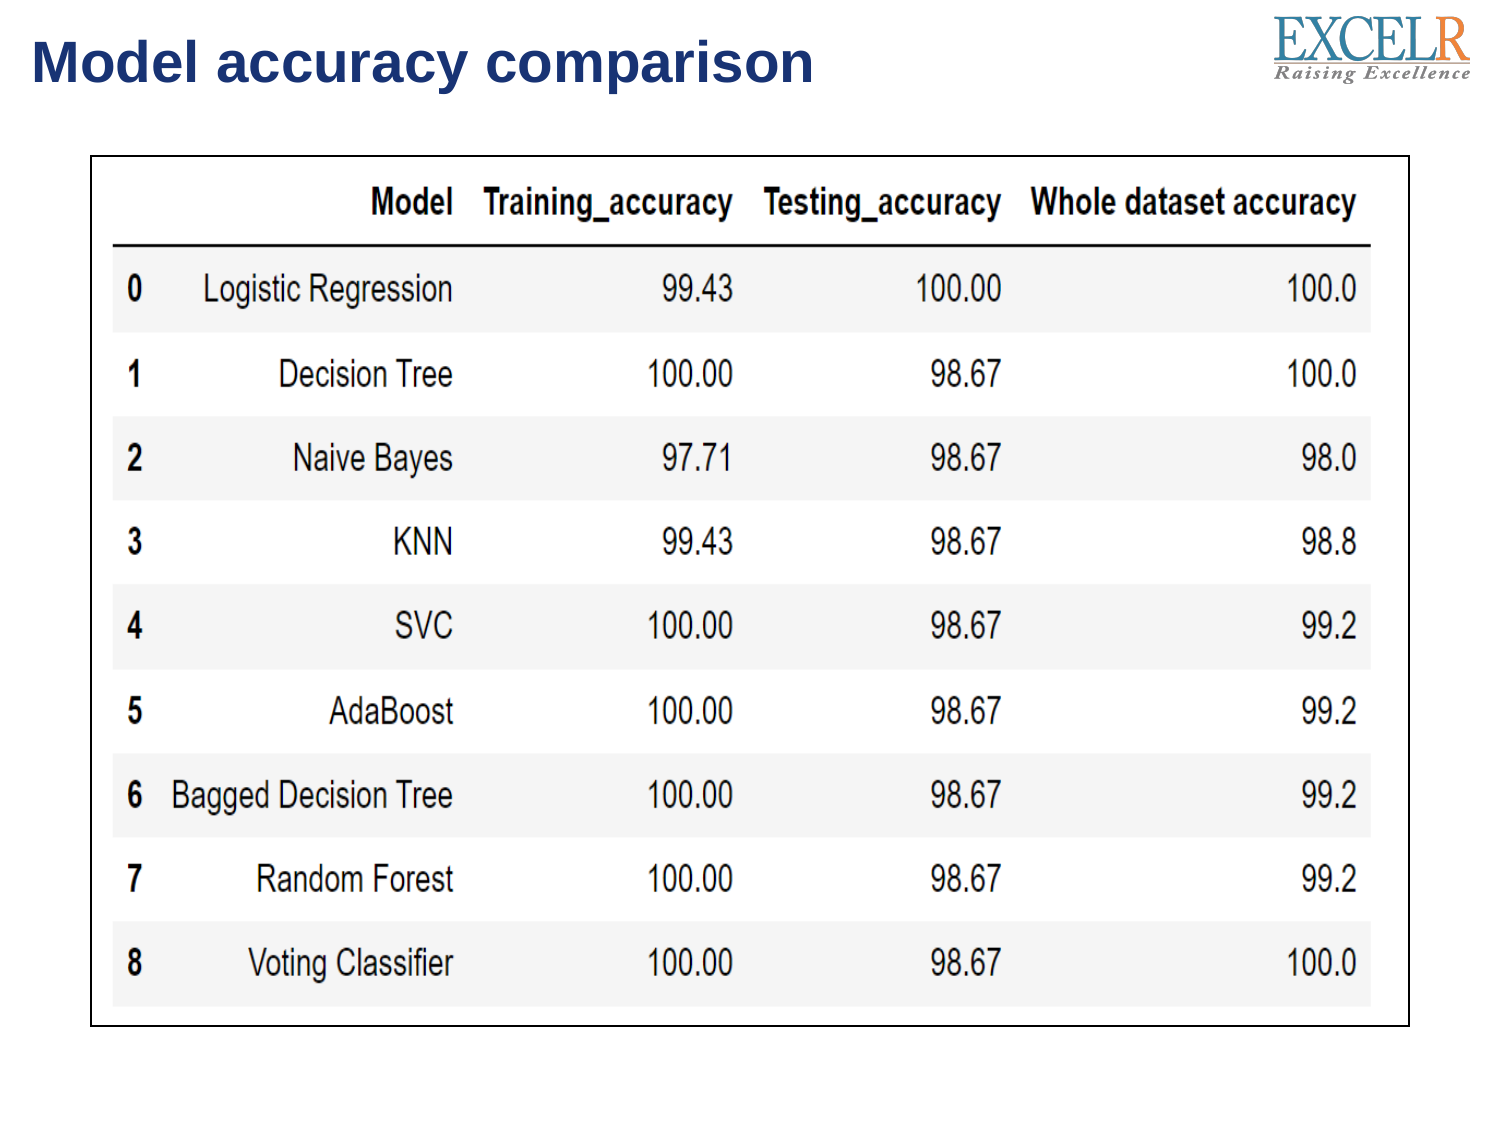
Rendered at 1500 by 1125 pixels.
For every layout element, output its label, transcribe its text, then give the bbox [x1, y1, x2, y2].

picture [1274, 16, 1470, 85]
picture [91, 156, 1409, 1026]
text_box Model accuracy comparison [16, 16, 914, 102]
